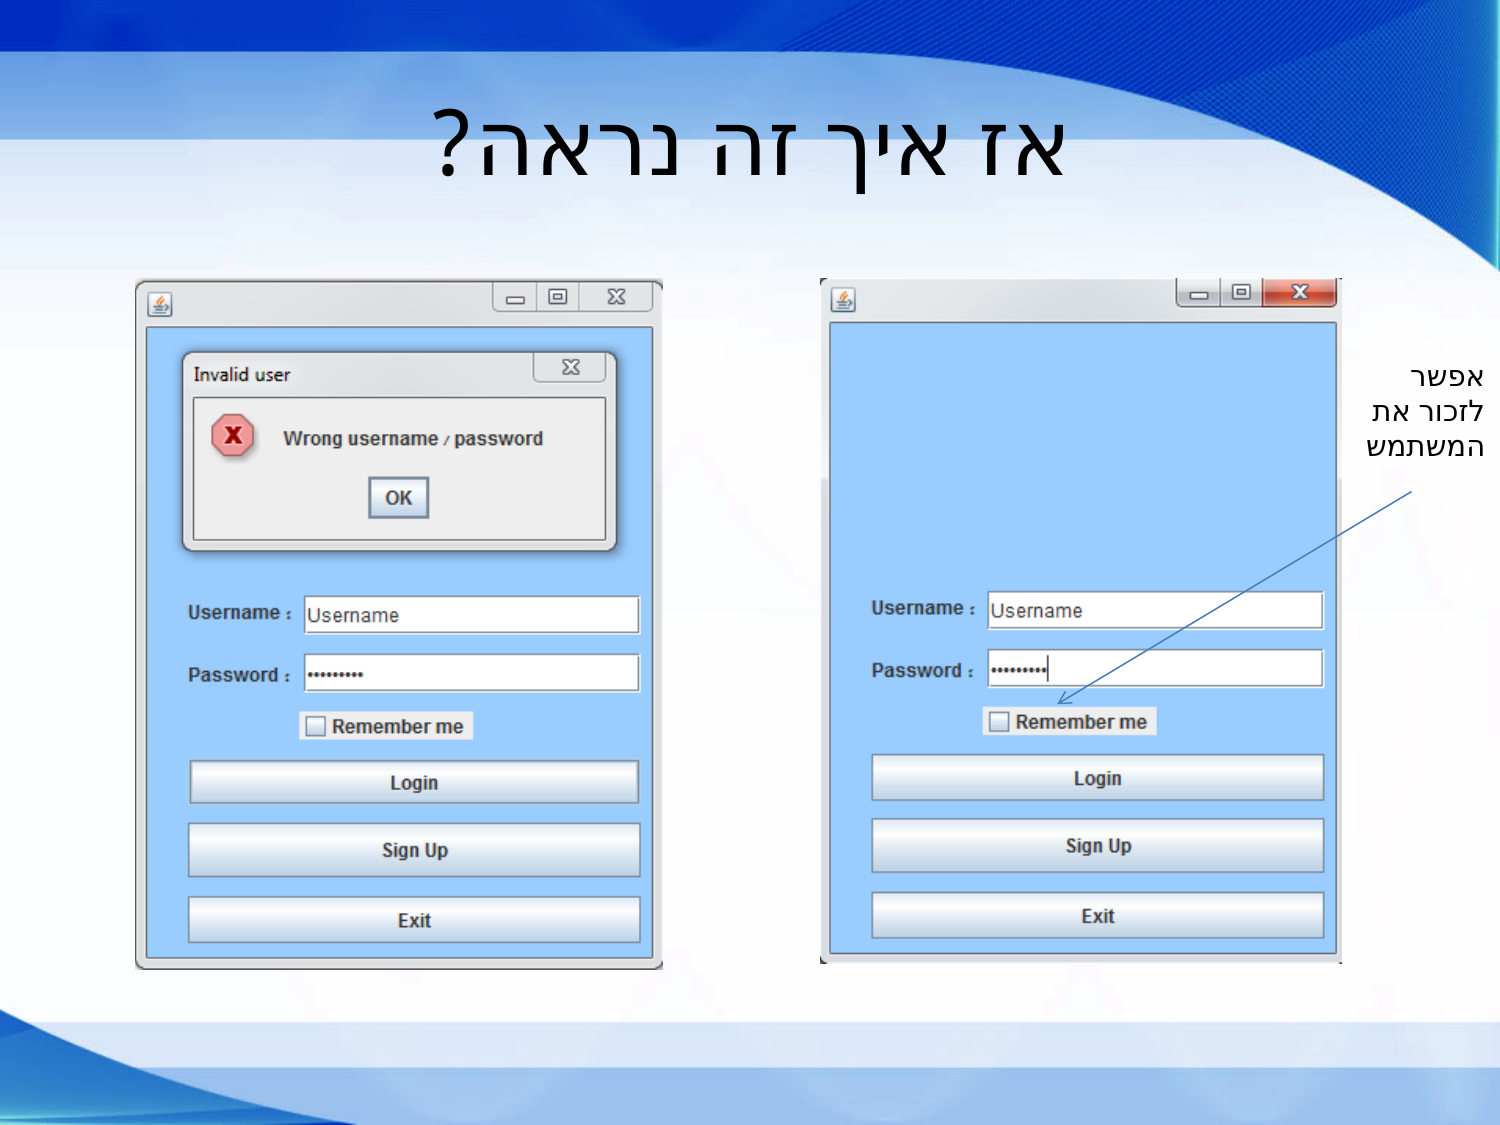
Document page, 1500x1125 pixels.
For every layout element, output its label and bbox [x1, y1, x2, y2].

list [820, 278, 1342, 964]
picture [0, 0, 1500, 1125]
text_box [1056, 491, 1412, 705]
